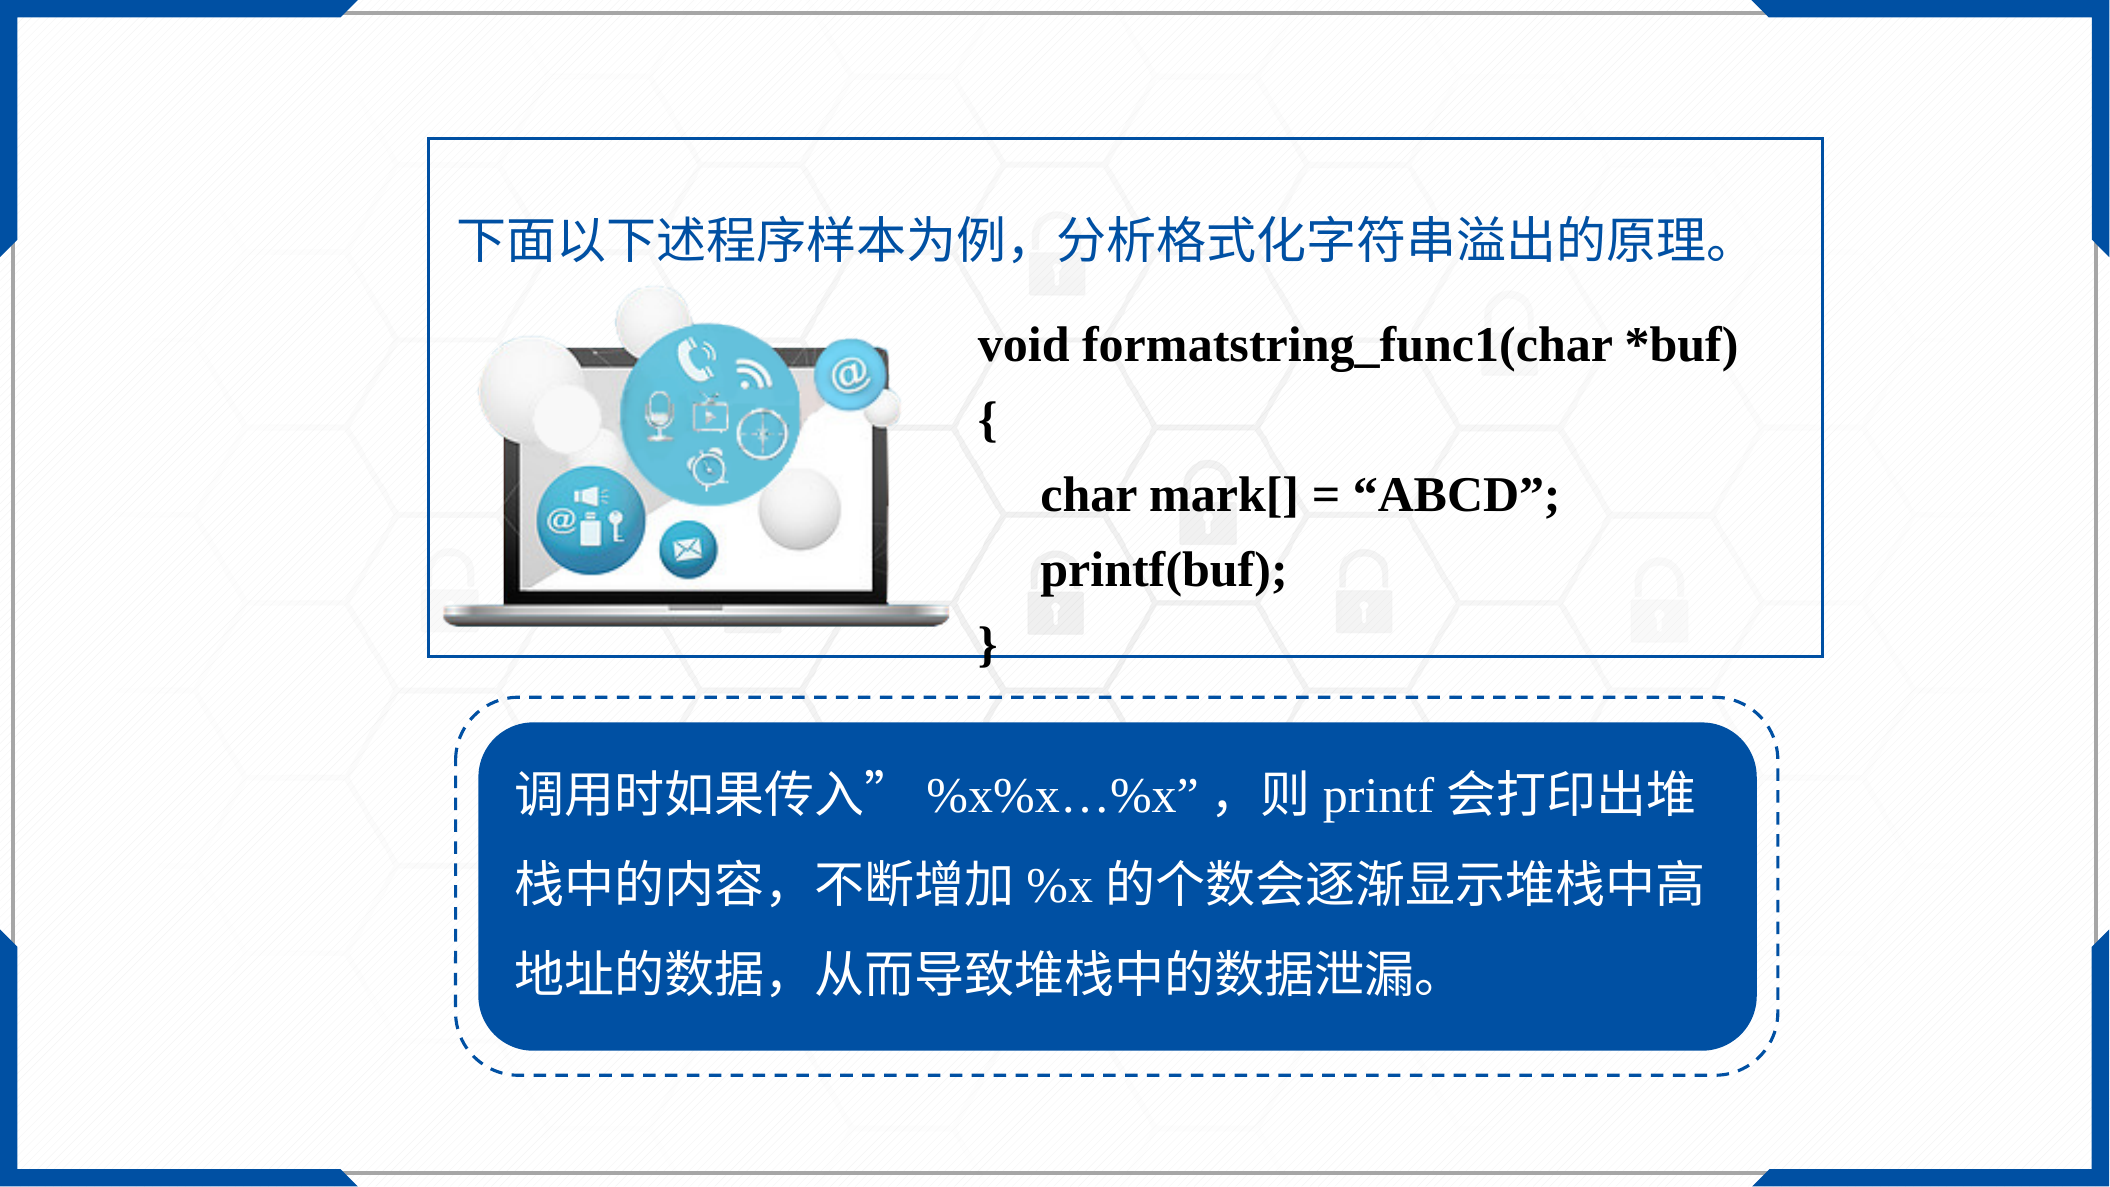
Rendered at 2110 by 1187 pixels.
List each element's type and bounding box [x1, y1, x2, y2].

text_box [455, 697, 1778, 1076]
picture [80, 0, 2029, 1187]
text_box [428, 138, 1855, 676]
